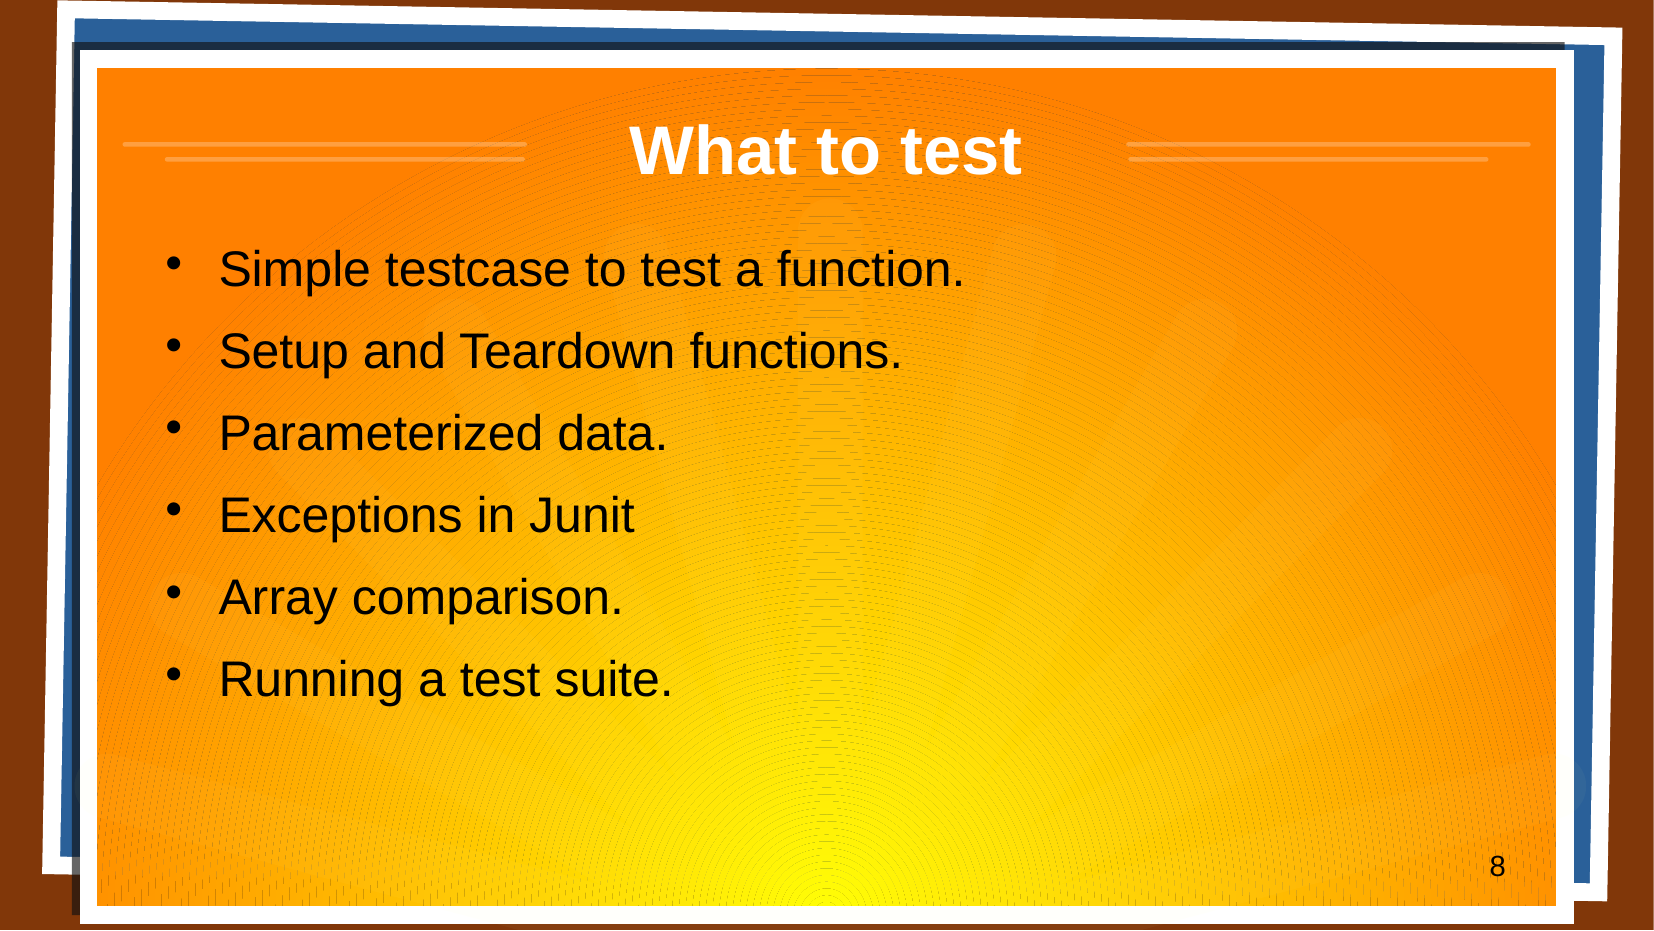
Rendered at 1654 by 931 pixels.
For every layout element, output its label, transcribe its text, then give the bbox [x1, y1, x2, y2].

title What to test [531, 73, 1122, 222]
list Simple testcase to test a function. Setup and Teardown functions. Parameterized data. Exceptions in Junit Array comparison. Running a test suite. [147, 236, 1506, 827]
slide_number 8 [1151, 847, 1506, 912]
